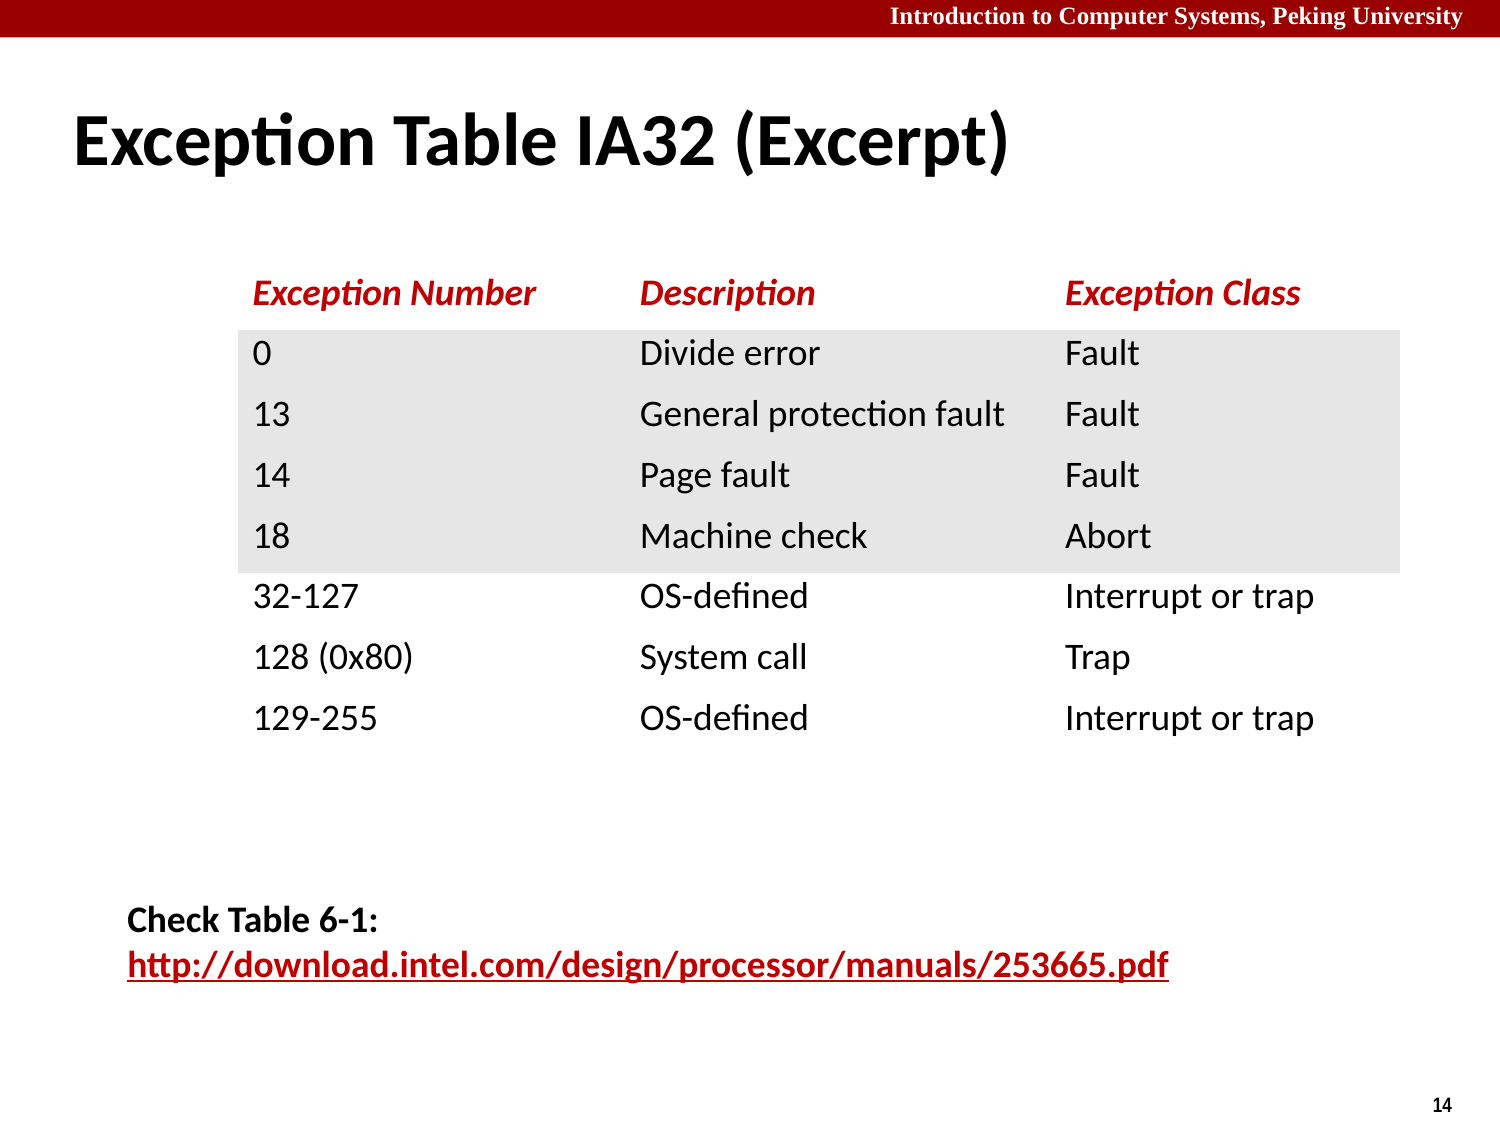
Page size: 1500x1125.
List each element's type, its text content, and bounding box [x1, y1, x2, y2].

table_cell Interrupt or trap [1050, 695, 1400, 756]
table_cell 14 [238, 452, 625, 512]
table_cell Trap [1050, 634, 1400, 695]
table_cell Divide error [625, 330, 1050, 391]
table_header Description [625, 269, 1050, 330]
table_cell Fault [1050, 330, 1400, 391]
table_cell 128 (0x80) [238, 634, 625, 695]
table_header Exception Class [1050, 269, 1400, 330]
table_cell 13 [238, 391, 625, 452]
table_cell 0 [238, 330, 625, 391]
table_cell Fault [1050, 391, 1400, 452]
table_cell 129-255 [238, 695, 625, 756]
table_cell Interrupt or trap [1050, 573, 1400, 634]
title Exception Table IA32 (Excerpt) [58, 72, 1305, 199]
table_header Exception Number [238, 269, 625, 330]
table_cell OS-defined [625, 695, 1050, 756]
table_cell Page fault [625, 452, 1050, 512]
table_cell Abort [1050, 512, 1400, 573]
table_cell General protection fault [625, 391, 1050, 452]
table_cell 32-127 [238, 573, 625, 634]
table_cell Machine check [625, 512, 1050, 573]
table_cell OS-defined [625, 573, 1050, 634]
table_cell Fault [1050, 452, 1400, 512]
text_box Check Table 6-1: http://download.intel.com/design/processor/manuals/253665.pdf [112, 887, 1425, 993]
table_cell 18 [238, 512, 625, 573]
table_cell System call [625, 634, 1050, 695]
